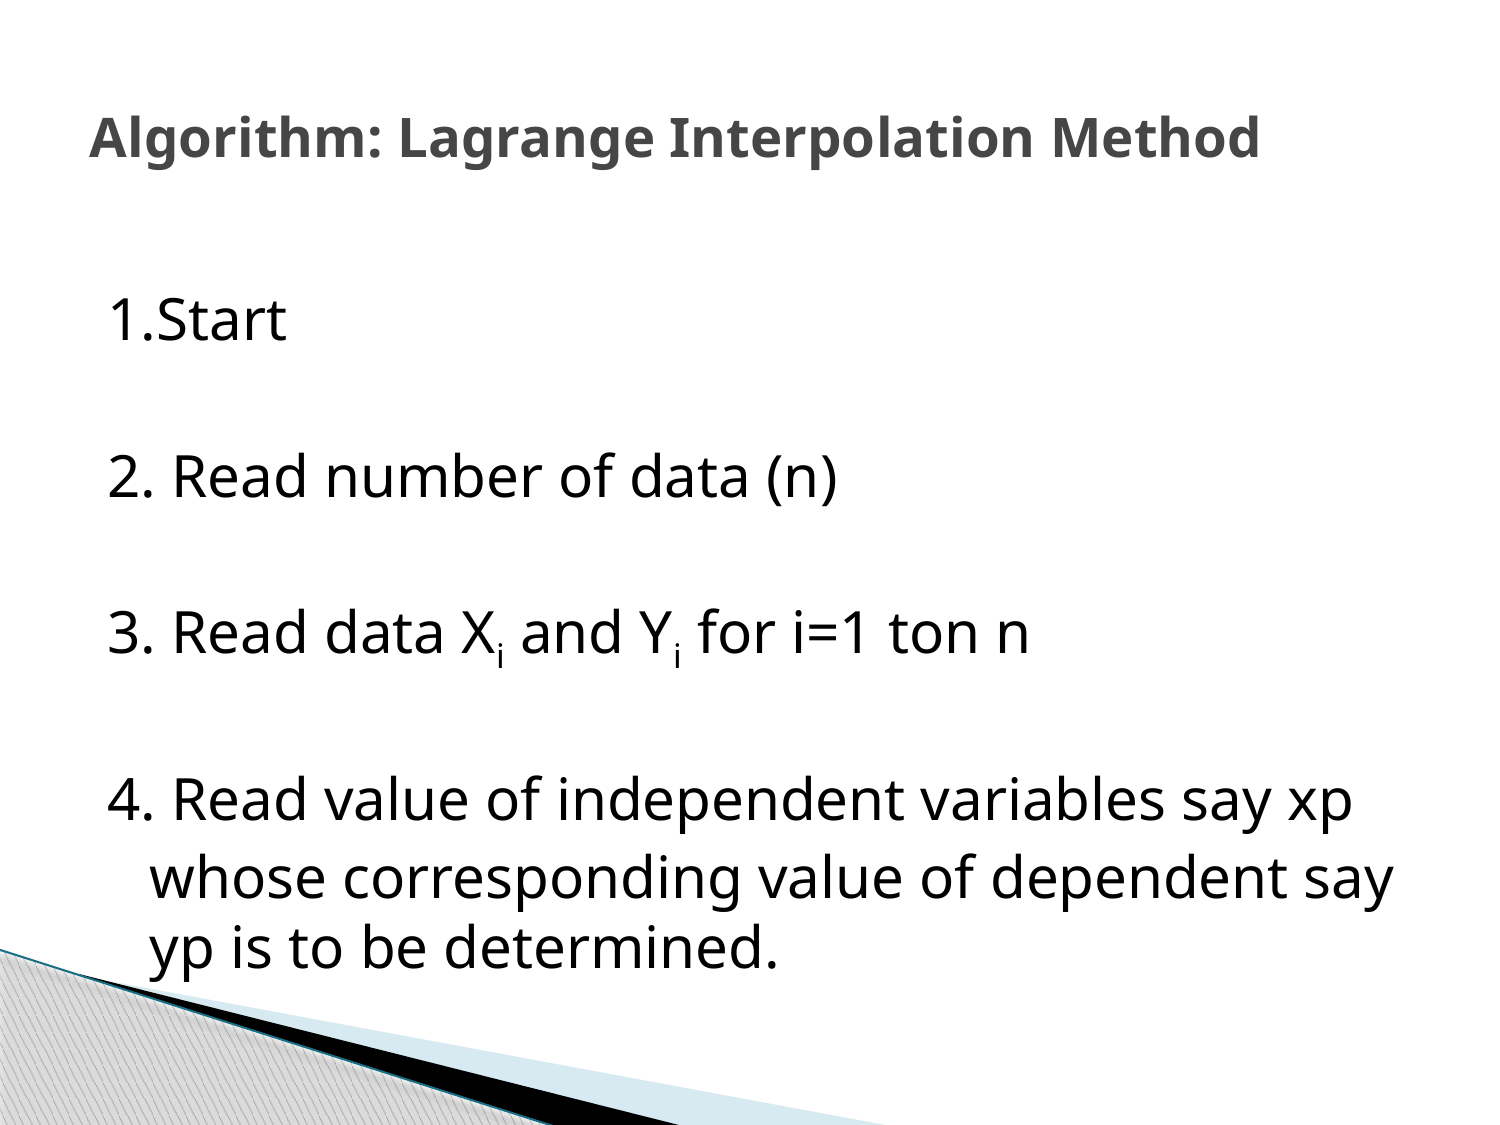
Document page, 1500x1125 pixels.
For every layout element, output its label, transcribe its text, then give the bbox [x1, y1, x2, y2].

title Algorithm: Lagrange Interpolation Method [75, 75, 1425, 263]
list 1.Start 2. Read number of data (n) 3. Read data Xi and Yi for i=1 ton n 4. Read value of independent variables say xp whose corresponding value of dependent say yp is to be determined. [75, 275, 1425, 1018]
